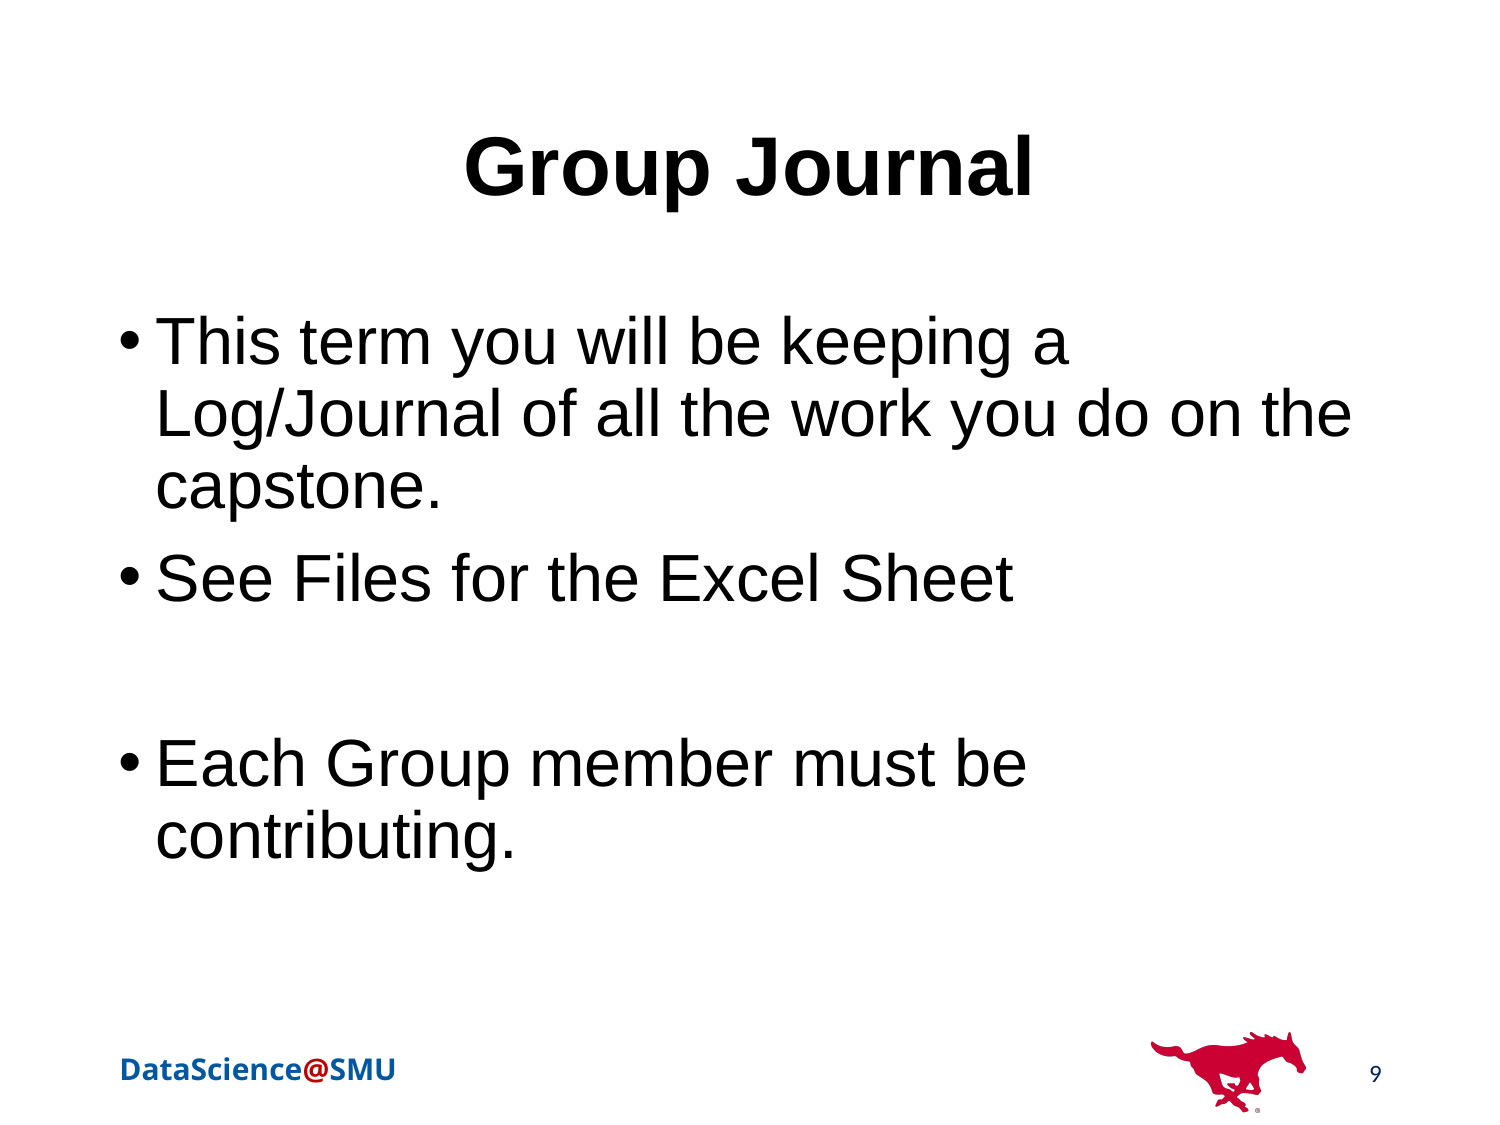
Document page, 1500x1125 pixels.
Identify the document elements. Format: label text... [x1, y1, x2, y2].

slide_number 9 [1059, 1042, 1397, 1103]
list This term you will be keeping a Log/Journal of all the work you do on the capstone. See Files for the Excel Sheet Each Group member must be contributing. [103, 299, 1397, 1014]
picture [1151, 1103, 1306, 1113]
title Group Journal [103, 59, 1397, 278]
picture [1151, 1032, 1306, 1042]
